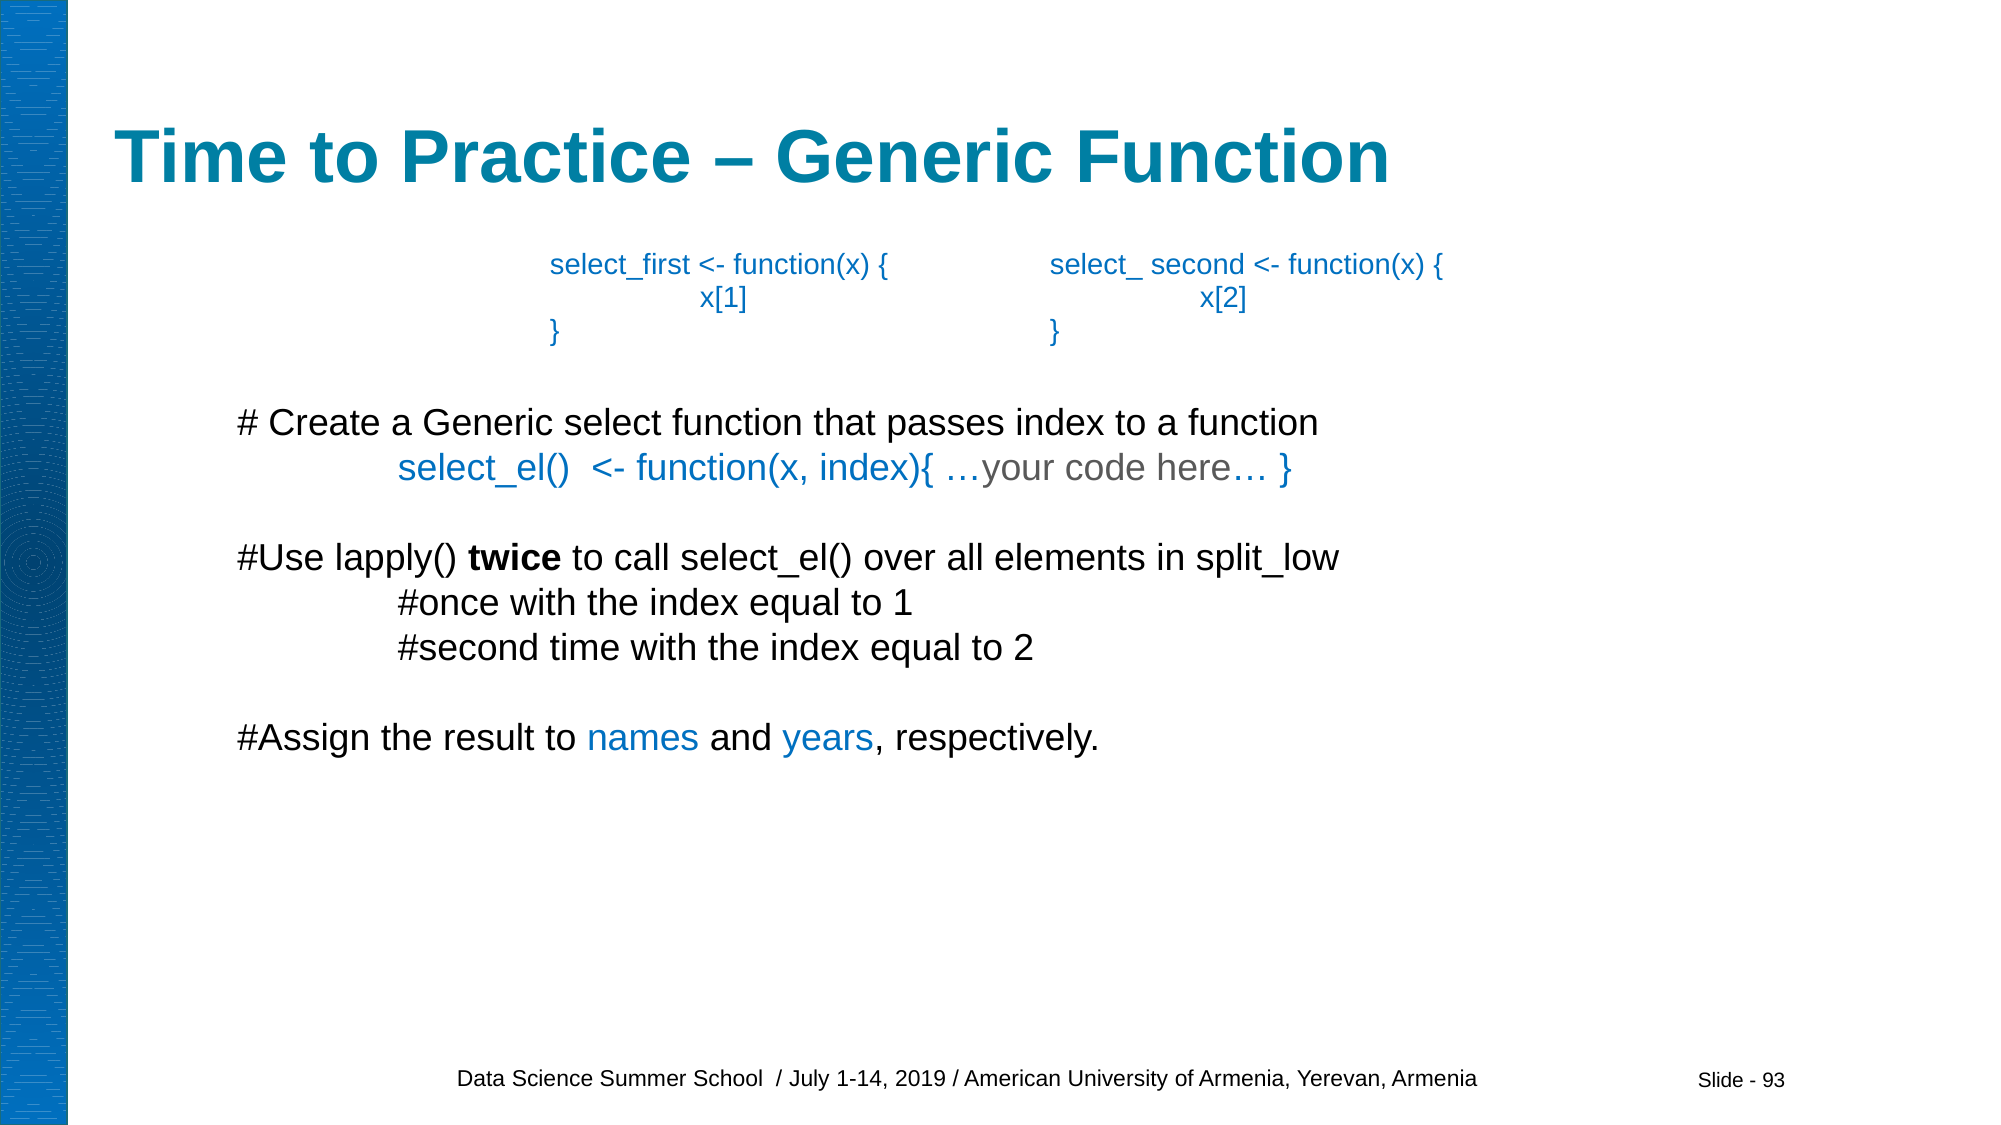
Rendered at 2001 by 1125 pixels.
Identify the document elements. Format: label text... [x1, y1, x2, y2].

title Time to Practice – Generic Function [99, 37, 1900, 213]
text_box # Create a Generic select function that passes index to a function select_el() <- function(x, index){ …your code here… } #Use lapply() twice to call select_el() over all elements in split_low #once with the index equal to 1 #second time with the index equal to 2 #Assign the result to names and years, respectively. [222, 390, 1355, 811]
table_header select_first <- function(x) { x[1] } [535, 241, 1035, 362]
table_header select_ second <- function(x) { x[2] } [1035, 241, 1535, 362]
